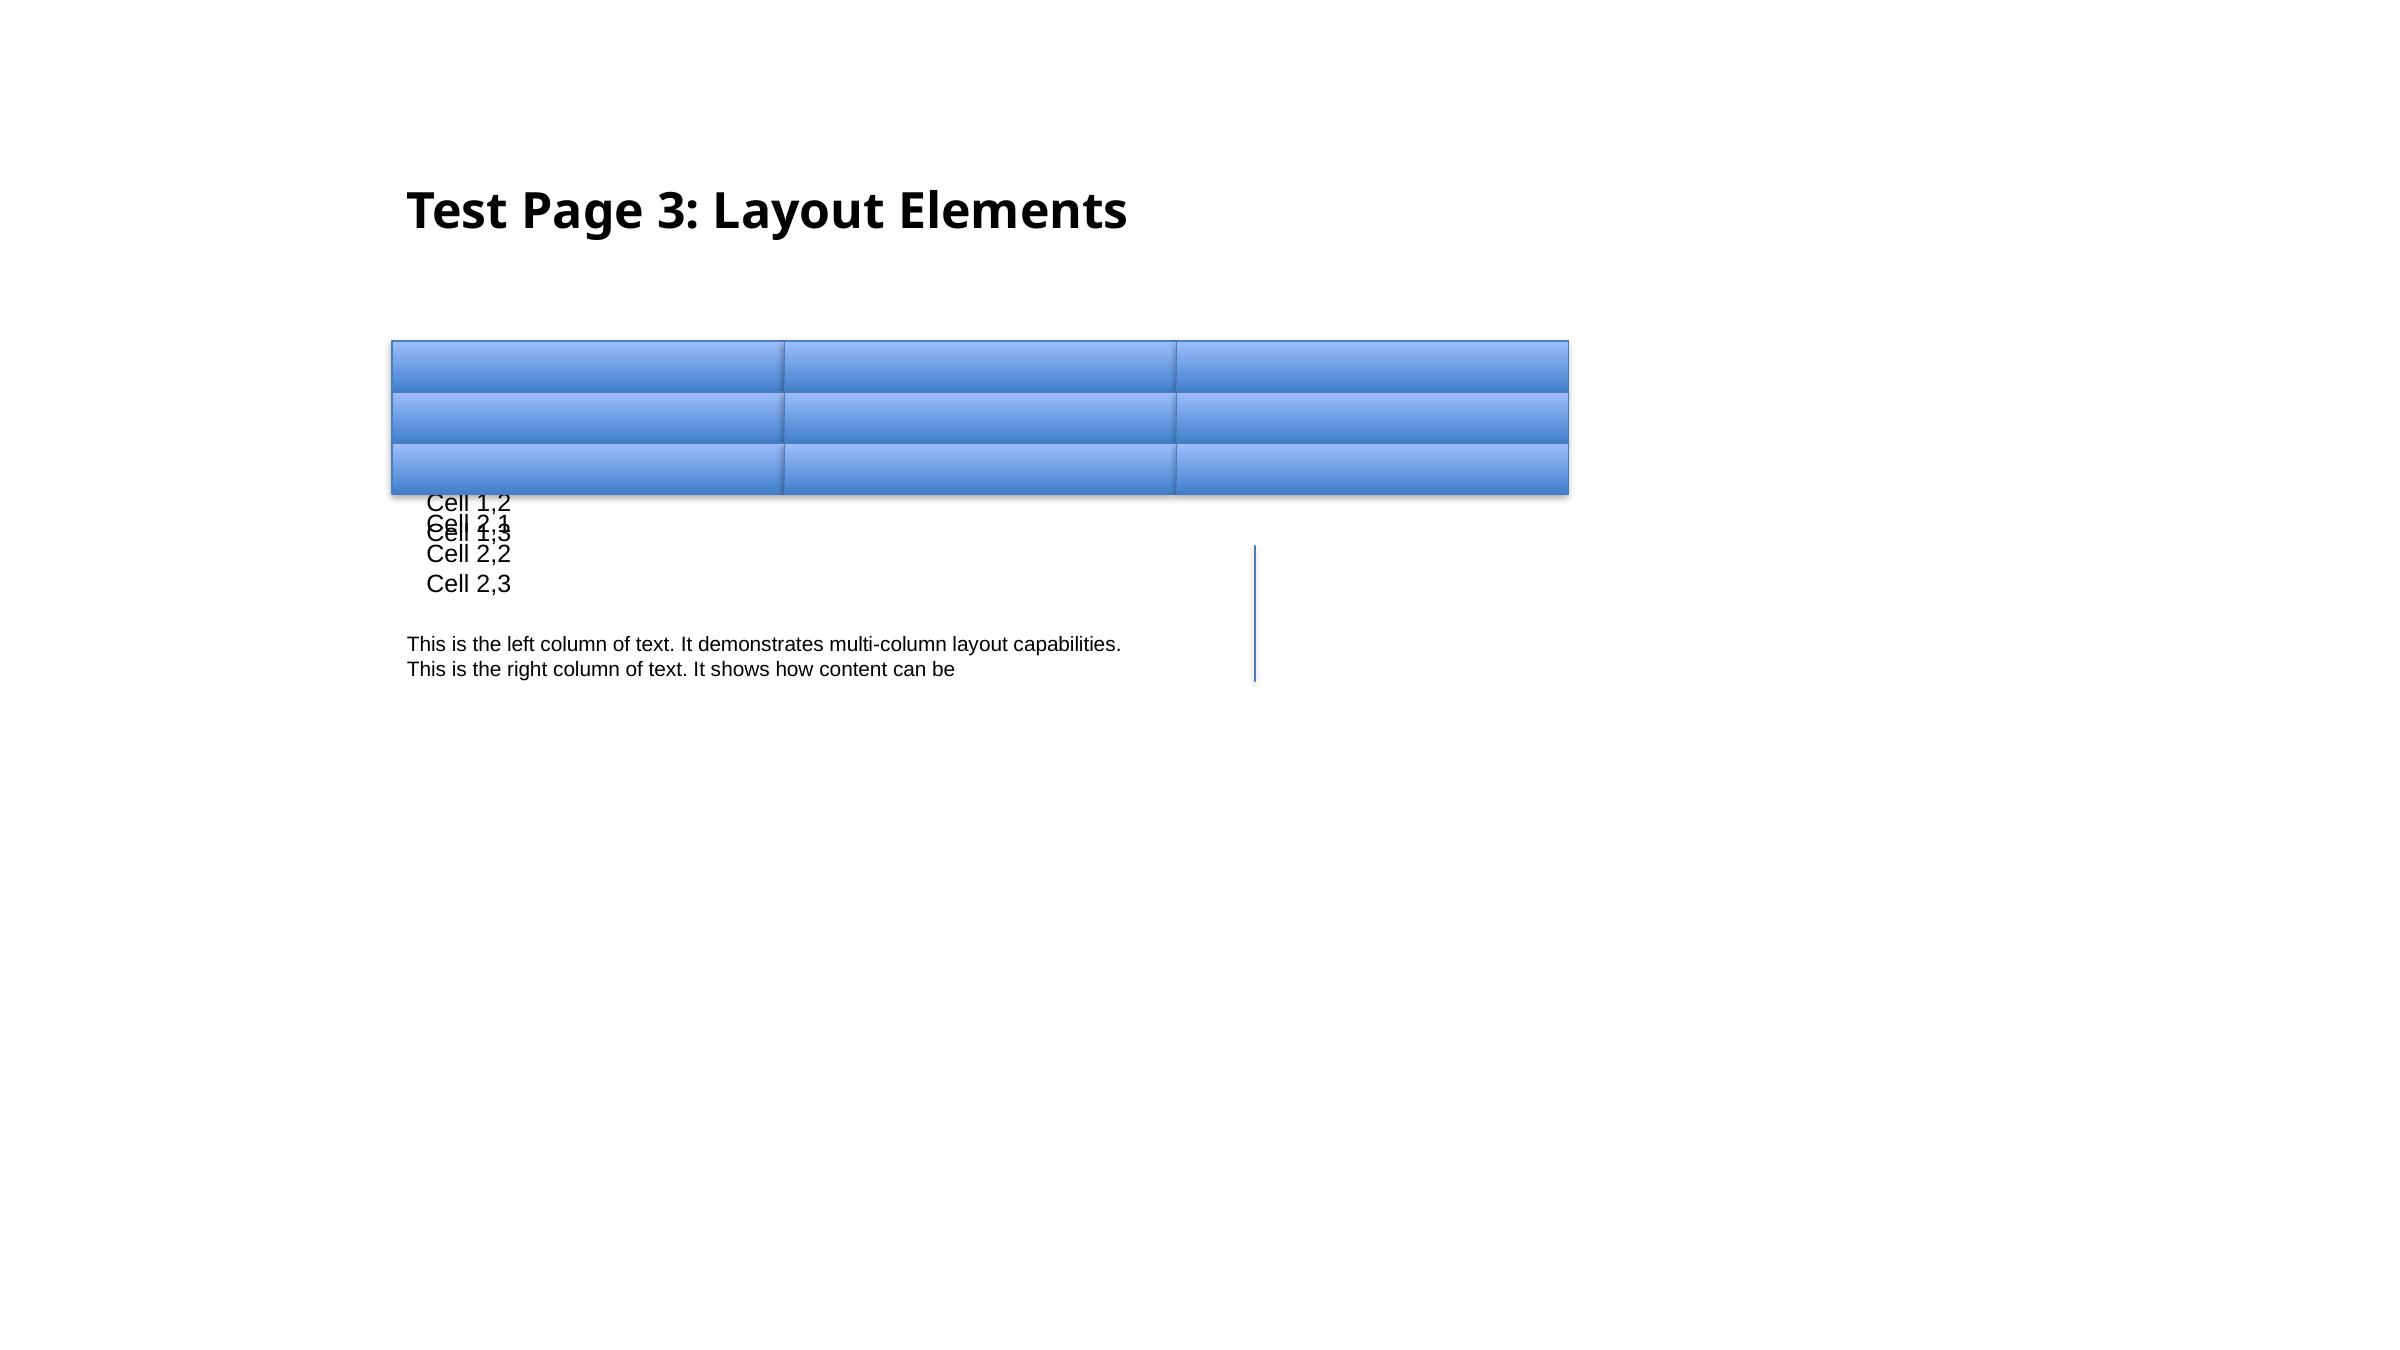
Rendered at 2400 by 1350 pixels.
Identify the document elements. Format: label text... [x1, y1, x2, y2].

text_box Cell 2,1 Cell 2,2 Cell 2,3 [411, 503, 1356, 578]
text_box Test Page 3: Layout Elements [392, 126, 1726, 247]
text_box [1176, 340, 1569, 391]
text_box [784, 442, 1175, 495]
text_box [391, 442, 782, 495]
text_box [784, 340, 1175, 390]
text_box [1176, 442, 1569, 495]
text_box This is the left column of text. It demonstrates multi-column layout capabilities. This is the right column of text. It shows how content can be [392, 578, 2400, 688]
text_box [391, 391, 782, 442]
text_box [391, 340, 782, 391]
text_box [1176, 391, 1569, 442]
text_box [784, 391, 1175, 441]
